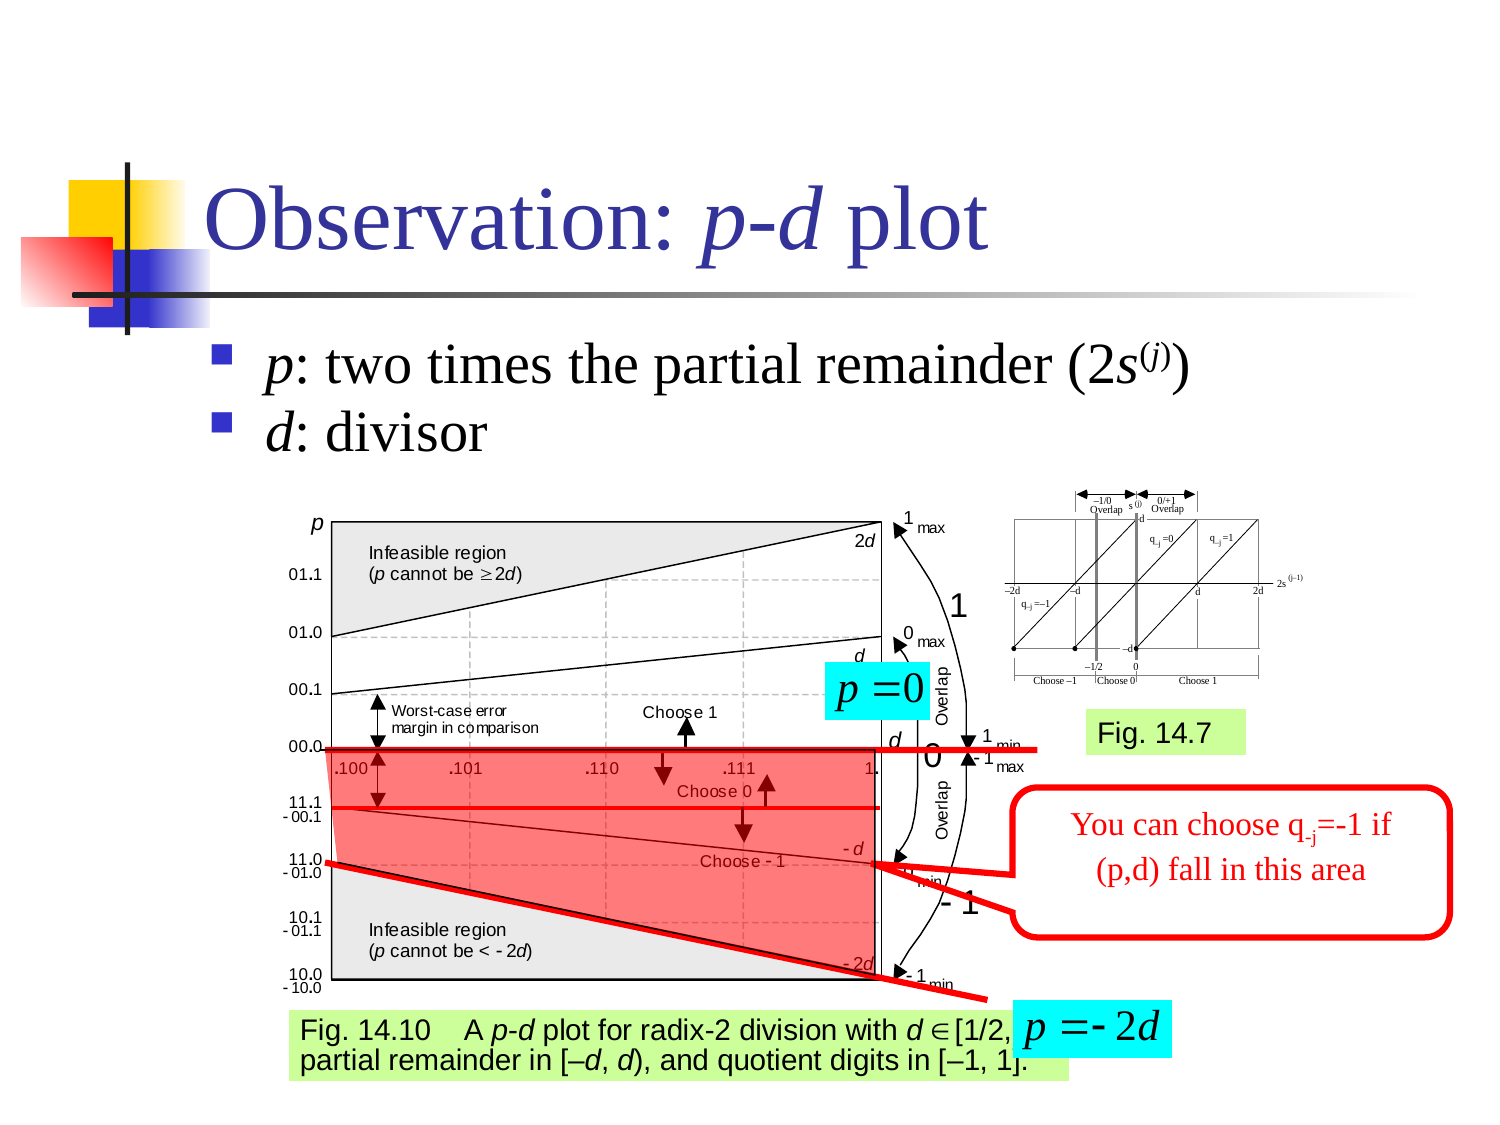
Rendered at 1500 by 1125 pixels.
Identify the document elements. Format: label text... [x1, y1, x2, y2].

picture [262, 487, 1328, 1083]
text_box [824, 662, 931, 721]
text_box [1012, 999, 1173, 1059]
list p: two times the partial remainder (2s(j)) d: divisor [193, 331, 1469, 475]
title Observation: p-d plot [188, 35, 1468, 275]
text_box You can choose q-j=-1 if (p,d) fall in this area [1328, 787, 1450, 938]
